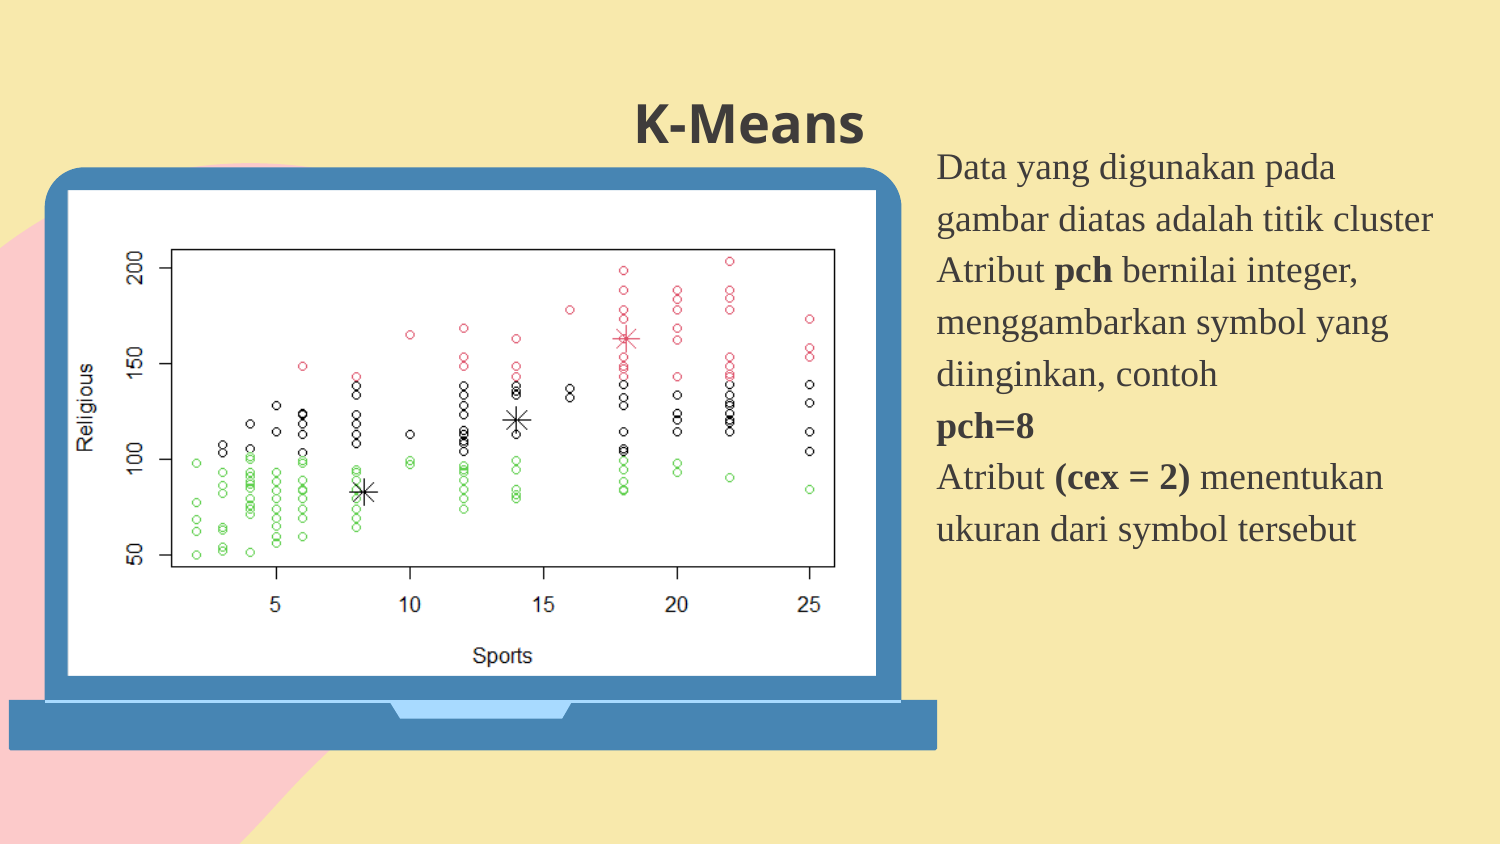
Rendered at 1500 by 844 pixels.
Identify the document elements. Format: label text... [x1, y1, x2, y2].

text_box K-Means [84, 93, 1416, 170]
list Data yang digunakan pada gambar diatas adalah titik cluster Atribut pch bernilai integer, menggambarkan symbol yang diinginkan, contoh pch=8 Atribut (cex = 2) menentukan ukuran dari symbol tersebut [942, 120, 1473, 490]
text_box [8, 167, 938, 751]
